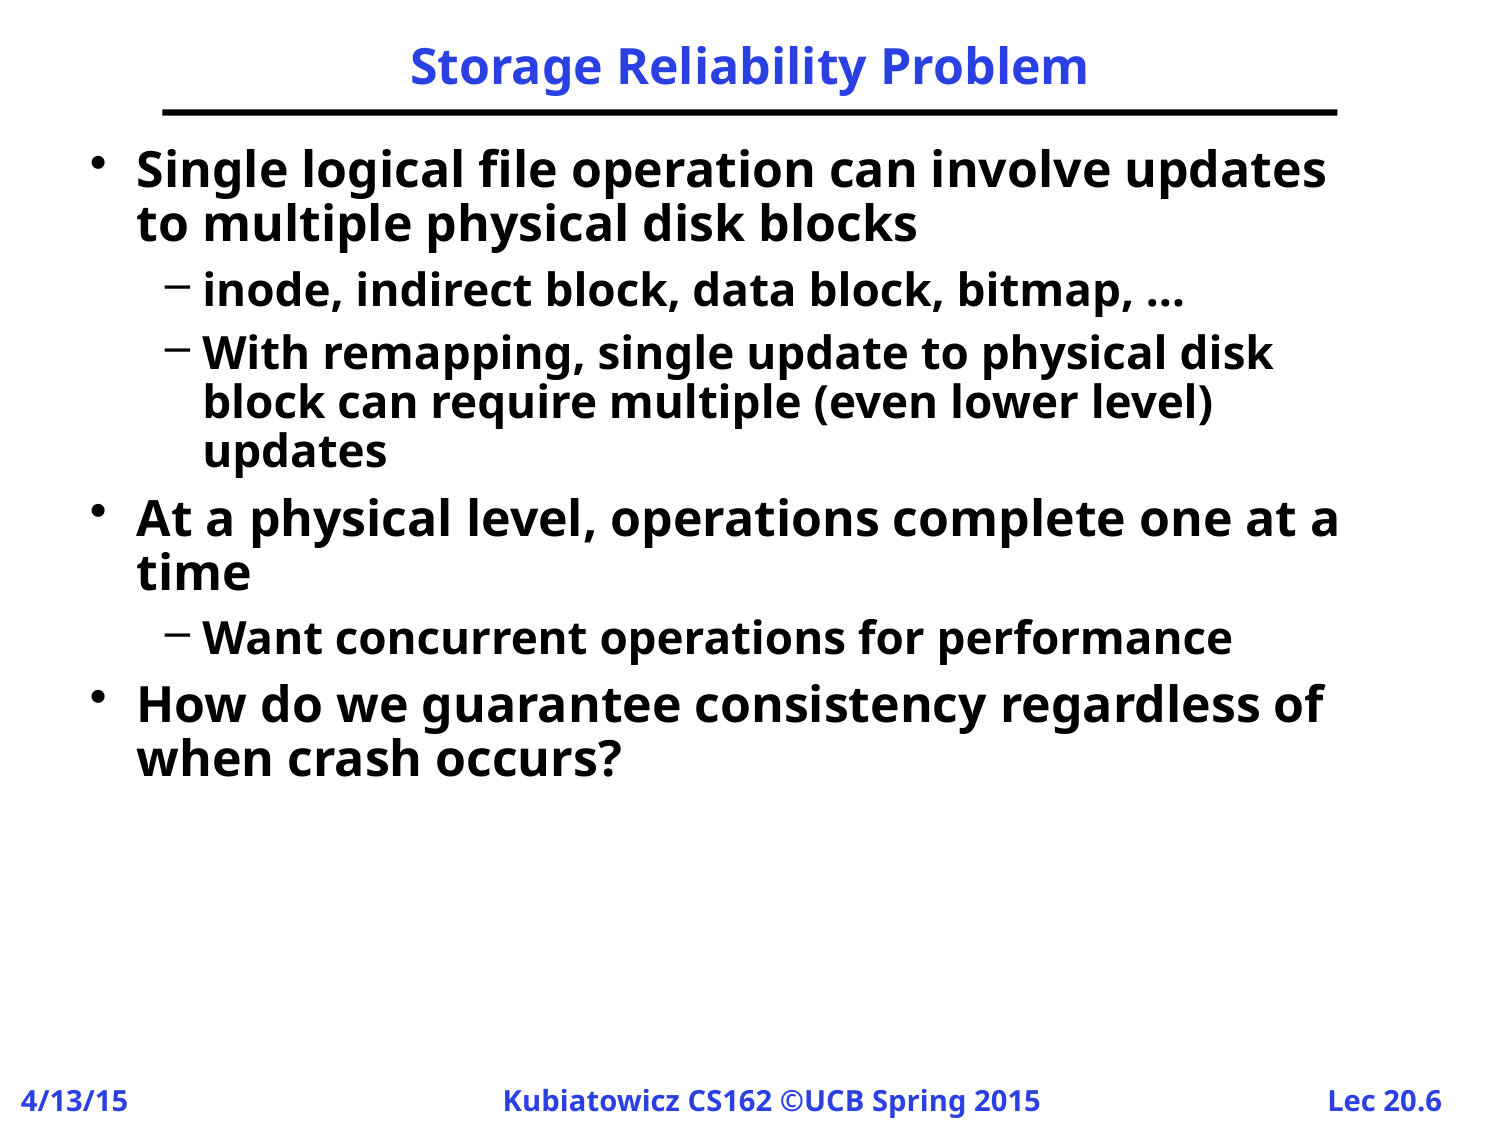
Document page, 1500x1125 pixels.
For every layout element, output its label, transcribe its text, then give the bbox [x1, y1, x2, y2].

list Single logical file operation can involve updates to multiple physical disk blocks inode, indirect block, data block, bitmap, … With remapping, single update to physical disk block can require multiple (even lower level) updates At a physical level, operations complete one at a time Want concurrent operations for performance How do we guarantee consistency regardless of when crash occurs? [75, 137, 1400, 975]
title Storage Reliability Problem [162, 24, 1338, 113]
